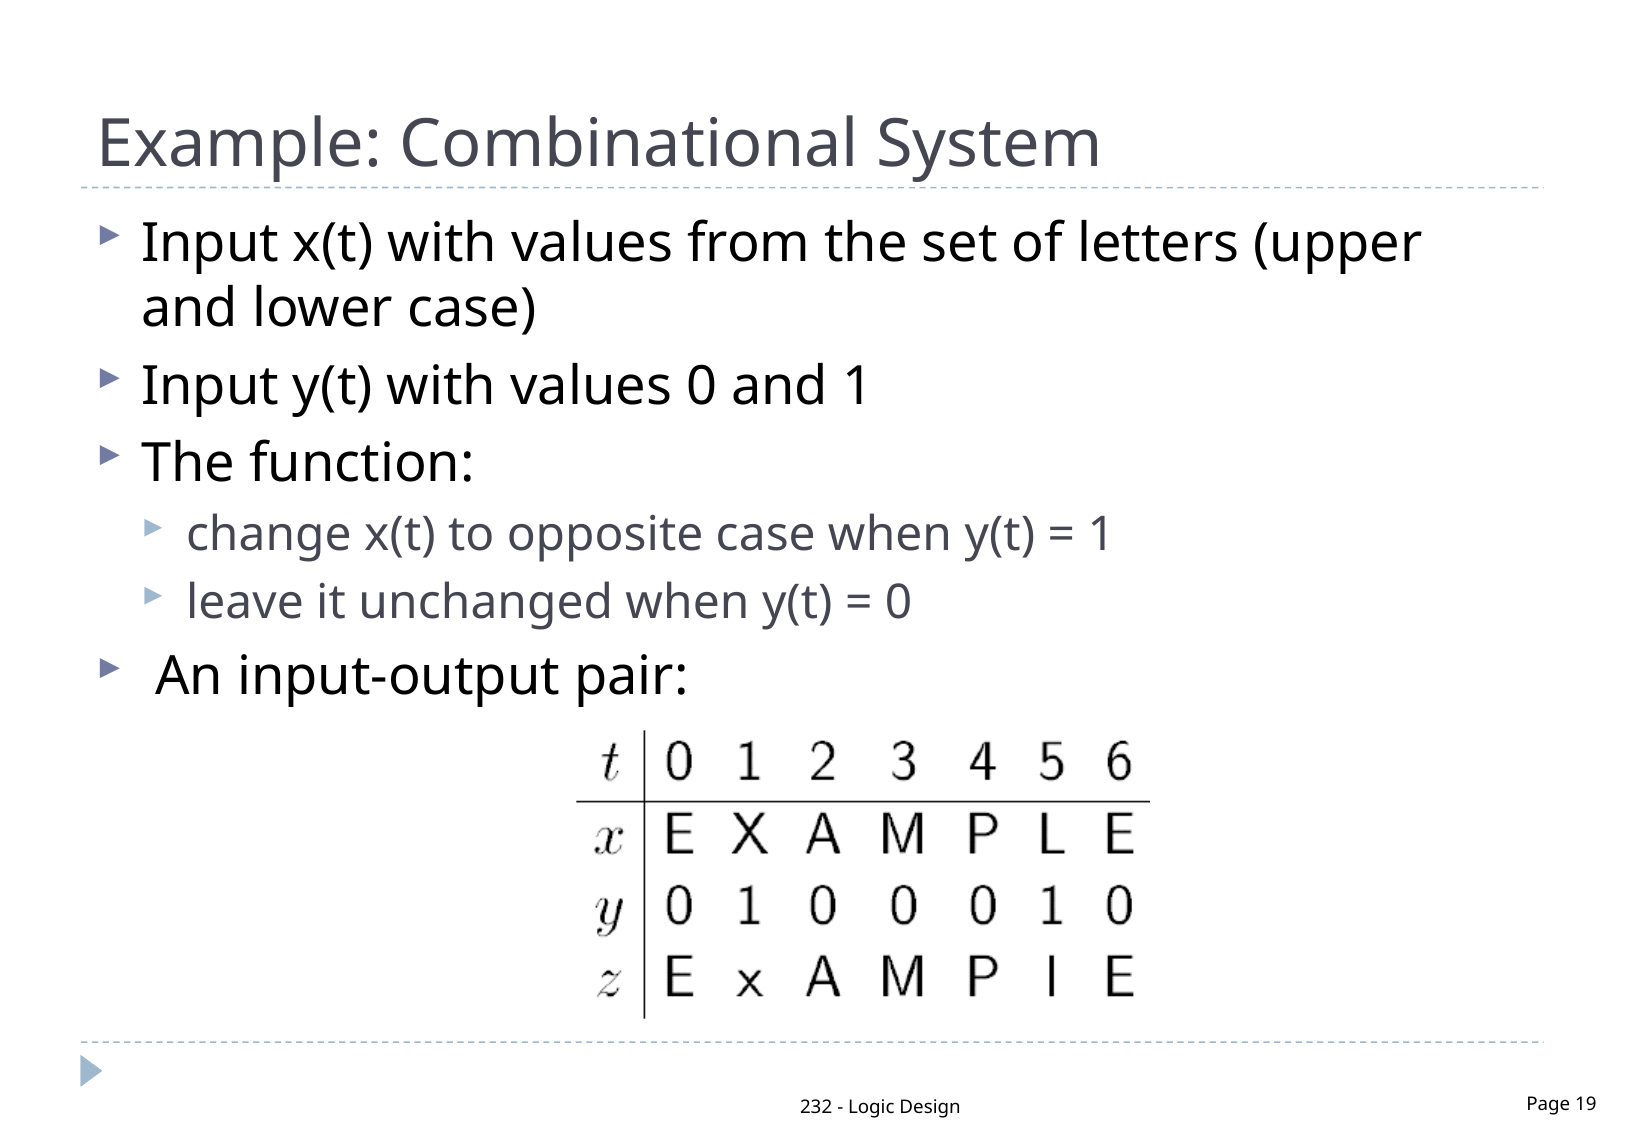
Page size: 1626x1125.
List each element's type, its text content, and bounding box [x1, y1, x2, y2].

title Example: Combinational System [81, 24, 1544, 188]
picture [574, 717, 1151, 1026]
list Input x(t) with values from the set of letters (upper and lower case) Input y(t) with values 0 and 1 The function: change x(t) to opposite case when y(t) = 1 leave it unchanged when y(t) = 0 An input-output pair: [81, 200, 1544, 1006]
text_box 232 - Logic Design [622, 1087, 1138, 1125]
text_box Page 19 [1463, 1087, 1613, 1125]
